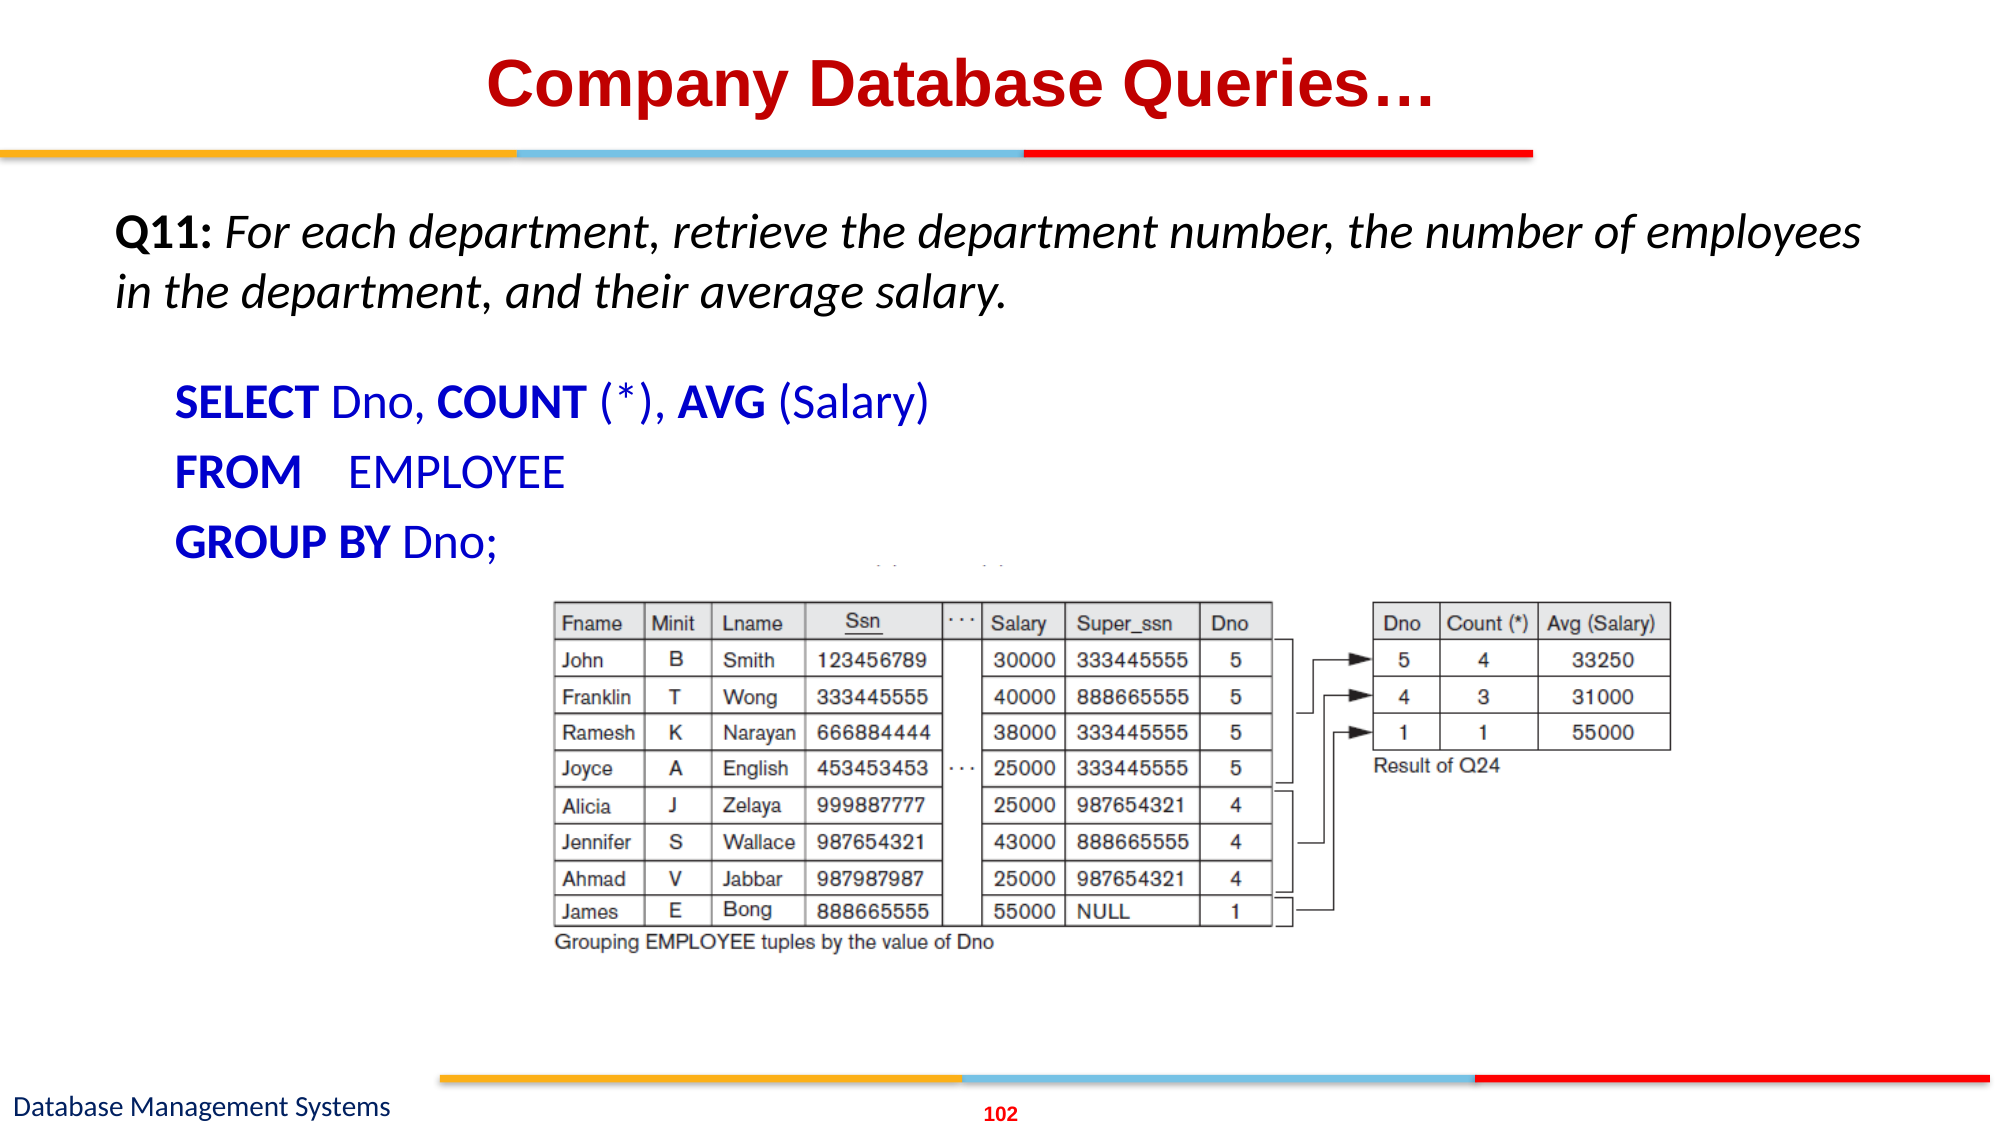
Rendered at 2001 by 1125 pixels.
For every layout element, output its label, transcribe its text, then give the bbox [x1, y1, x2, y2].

title Company Database Queries… [99, 32, 1825, 190]
picture [541, 565, 1690, 960]
list Q11: For each department, retrieve the department number, the number of employees in the department, and their average salary. SELECT Dno, COUNT (*), AVG (Salary) FROM EMPLOYEE GROUP BY Dno; [99, 190, 1900, 1005]
